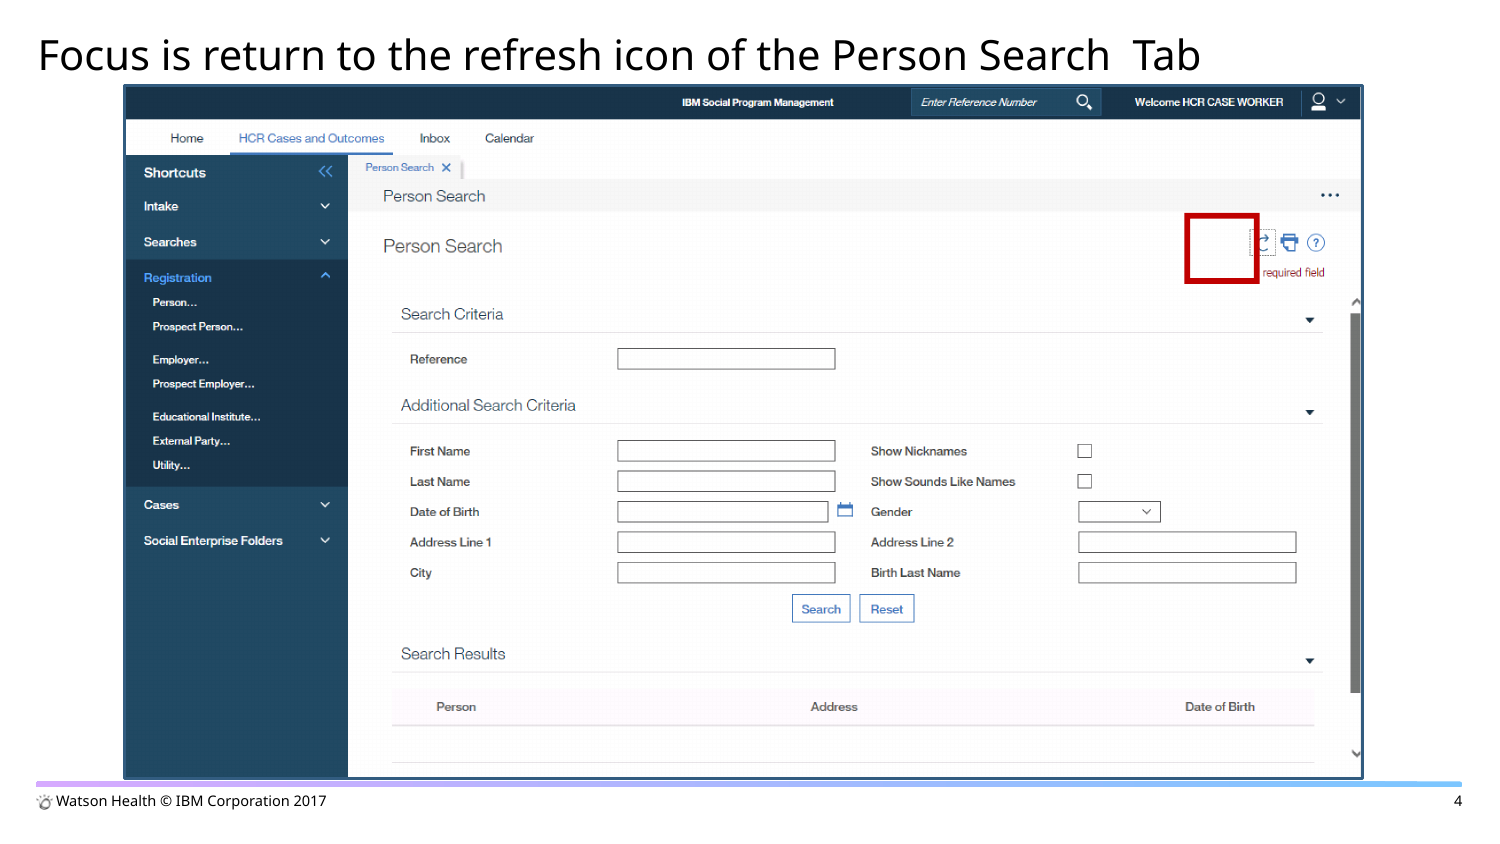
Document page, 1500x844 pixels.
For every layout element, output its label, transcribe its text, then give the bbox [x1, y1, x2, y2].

title Focus is return to the refresh icon of the Person Search Tab [37, 28, 1362, 179]
footer Watson Health © IBM Corporation 2017 [56, 778, 532, 812]
slide_number 4 [1428, 778, 1463, 812]
picture [36, 794, 53, 810]
picture [126, 86, 1361, 777]
